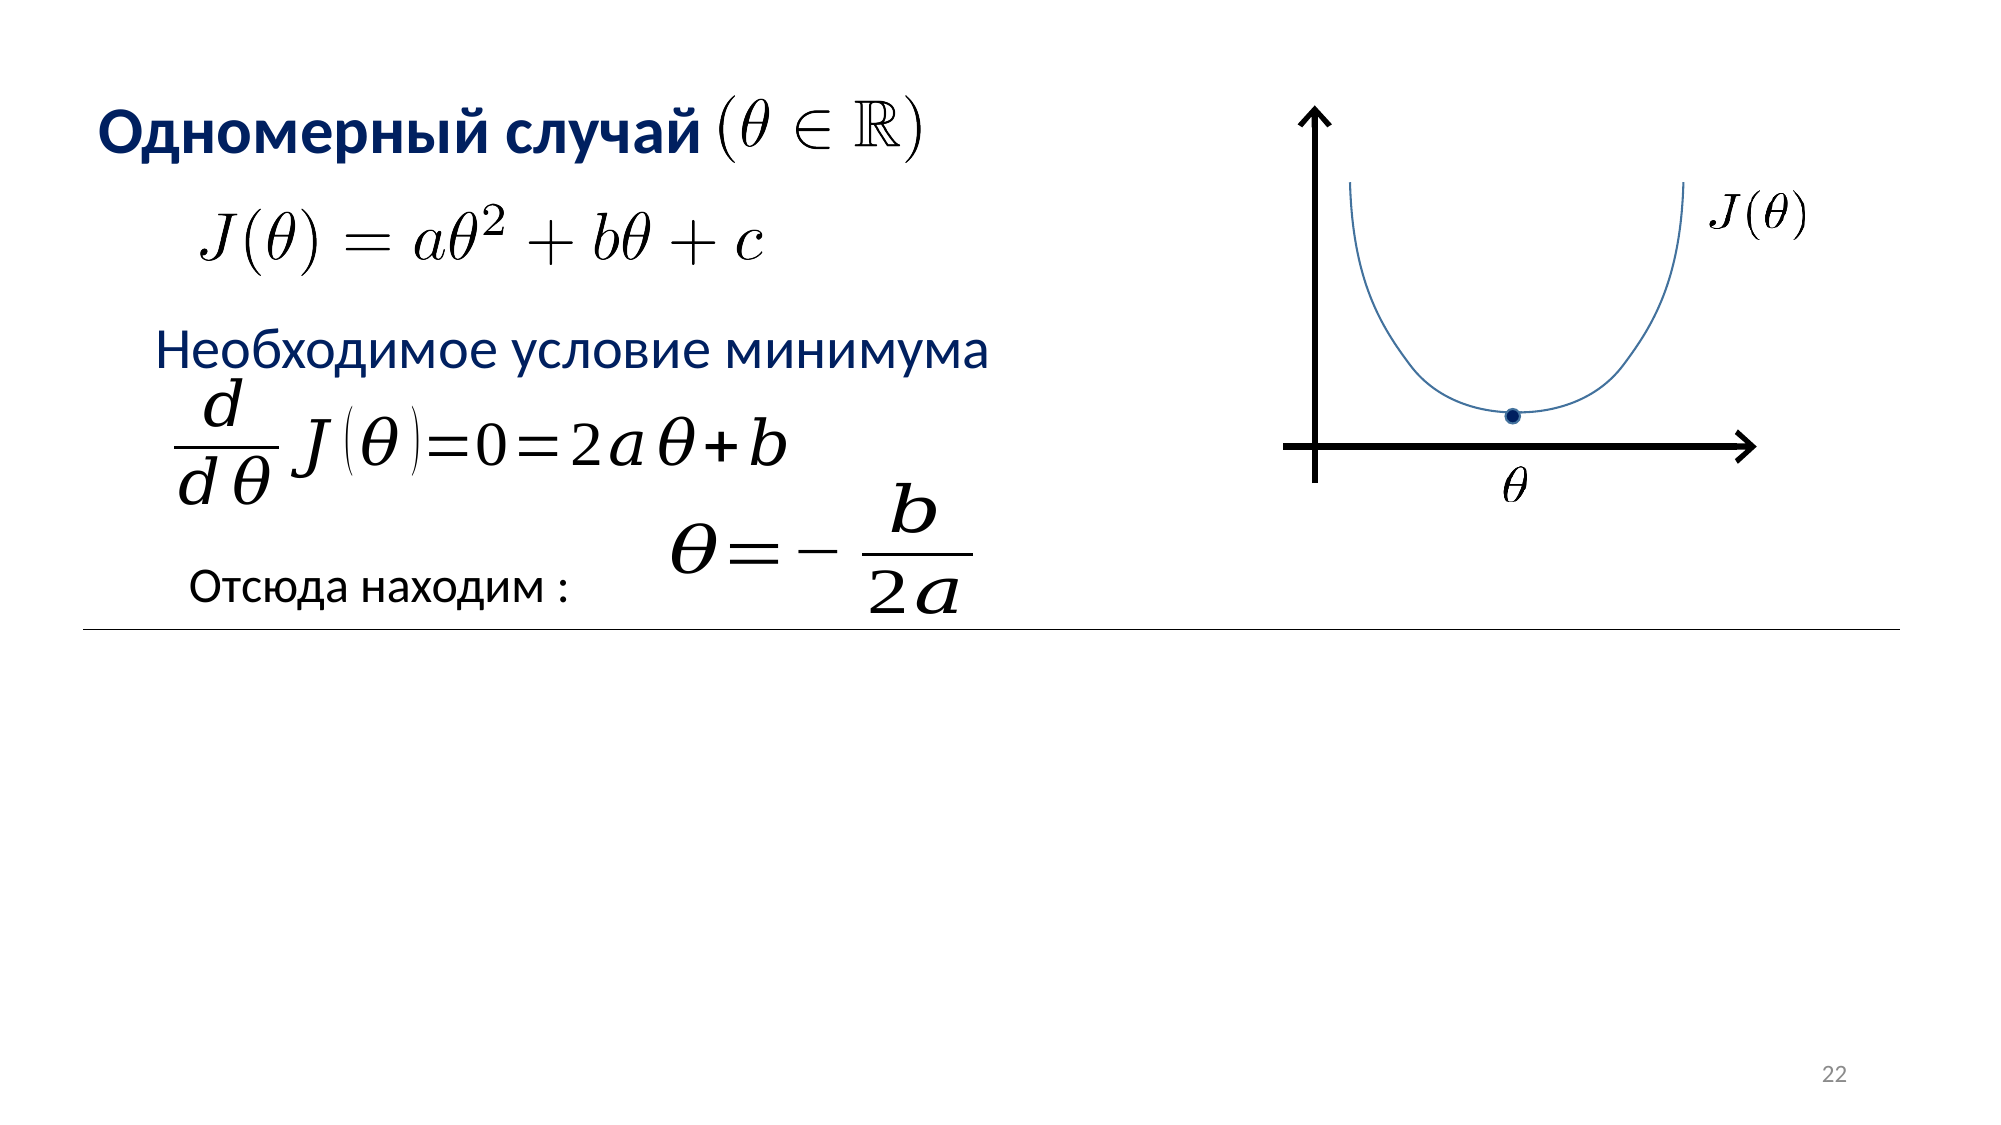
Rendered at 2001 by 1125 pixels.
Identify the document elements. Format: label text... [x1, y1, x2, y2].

text_box Одномерный случай [83, 79, 1684, 174]
text_box [1504, 413, 1522, 425]
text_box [1349, 182, 1684, 413]
picture [719, 95, 921, 163]
picture [1709, 190, 1805, 240]
text_box Необходимое условие минимума [140, 302, 1007, 388]
picture [1503, 466, 1527, 502]
picture [199, 203, 763, 276]
slide_number 22 [1412, 1042, 1863, 1103]
